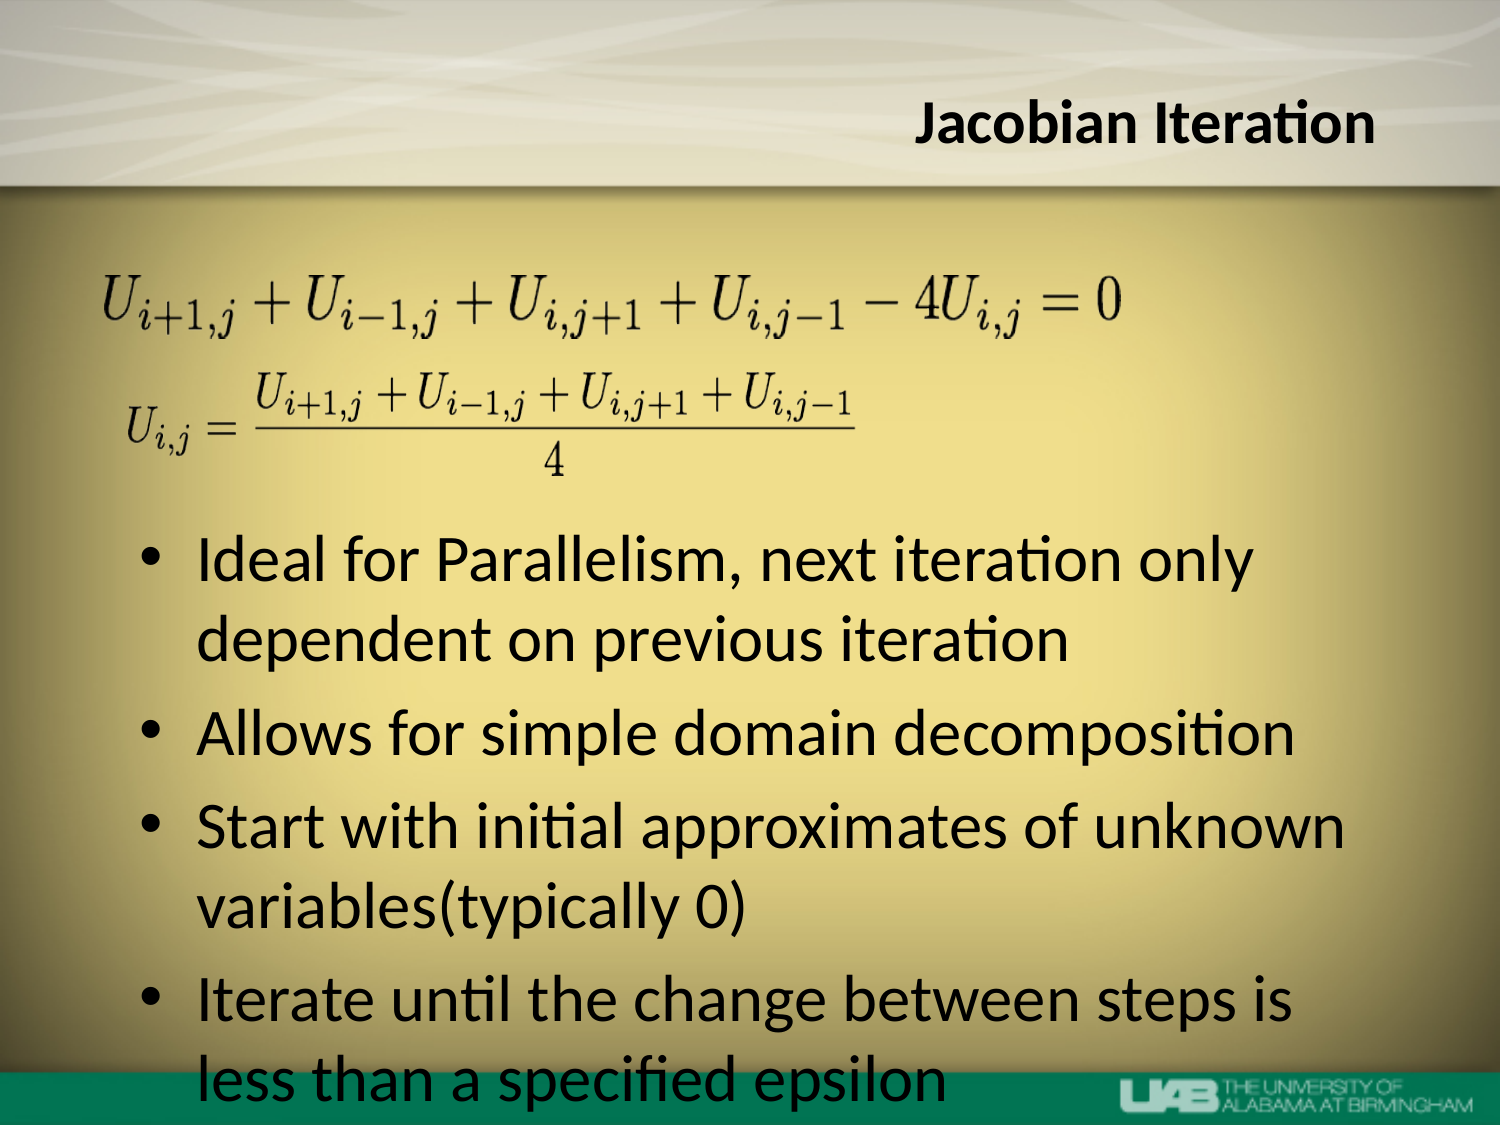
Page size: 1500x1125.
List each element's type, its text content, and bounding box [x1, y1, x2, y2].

title Jacobian Iteration [106, 29, 1393, 209]
list Ideal for Parallelism, next iteration only dependent on previous iteration Allows for simple domain decomposition Start with initial approximates of unknown variables(typically 0) Iterate until the change between steps is less than a specified epsilon [106, 507, 1393, 1075]
picture [0, 0, 1500, 1125]
